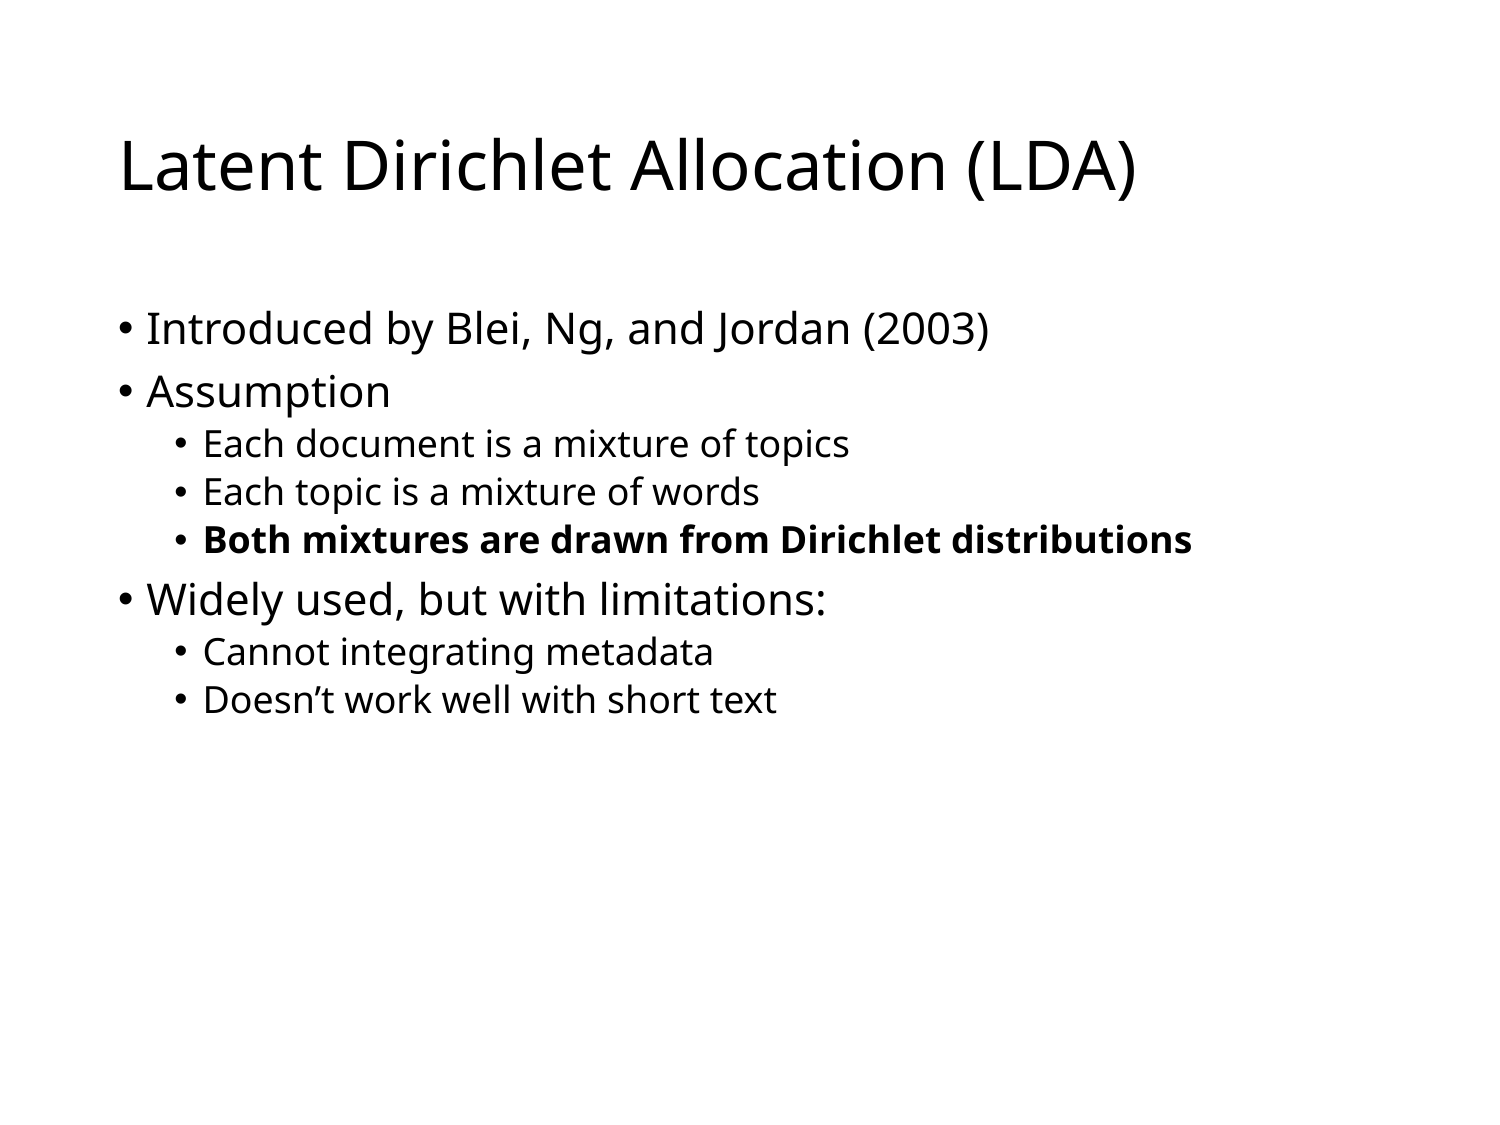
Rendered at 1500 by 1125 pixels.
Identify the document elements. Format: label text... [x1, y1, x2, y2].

list Introduced by Blei, Ng, and Jordan (2003) Assumption Each document is a mixture of topics Each topic is a mixture of words Both mixtures are drawn from Dirichlet distributions Widely used, but with limitations: Cannot integrating metadata Doesn’t work well with short text [103, 299, 1397, 1014]
title Latent Dirichlet Allocation (LDA) [103, 59, 1397, 278]
